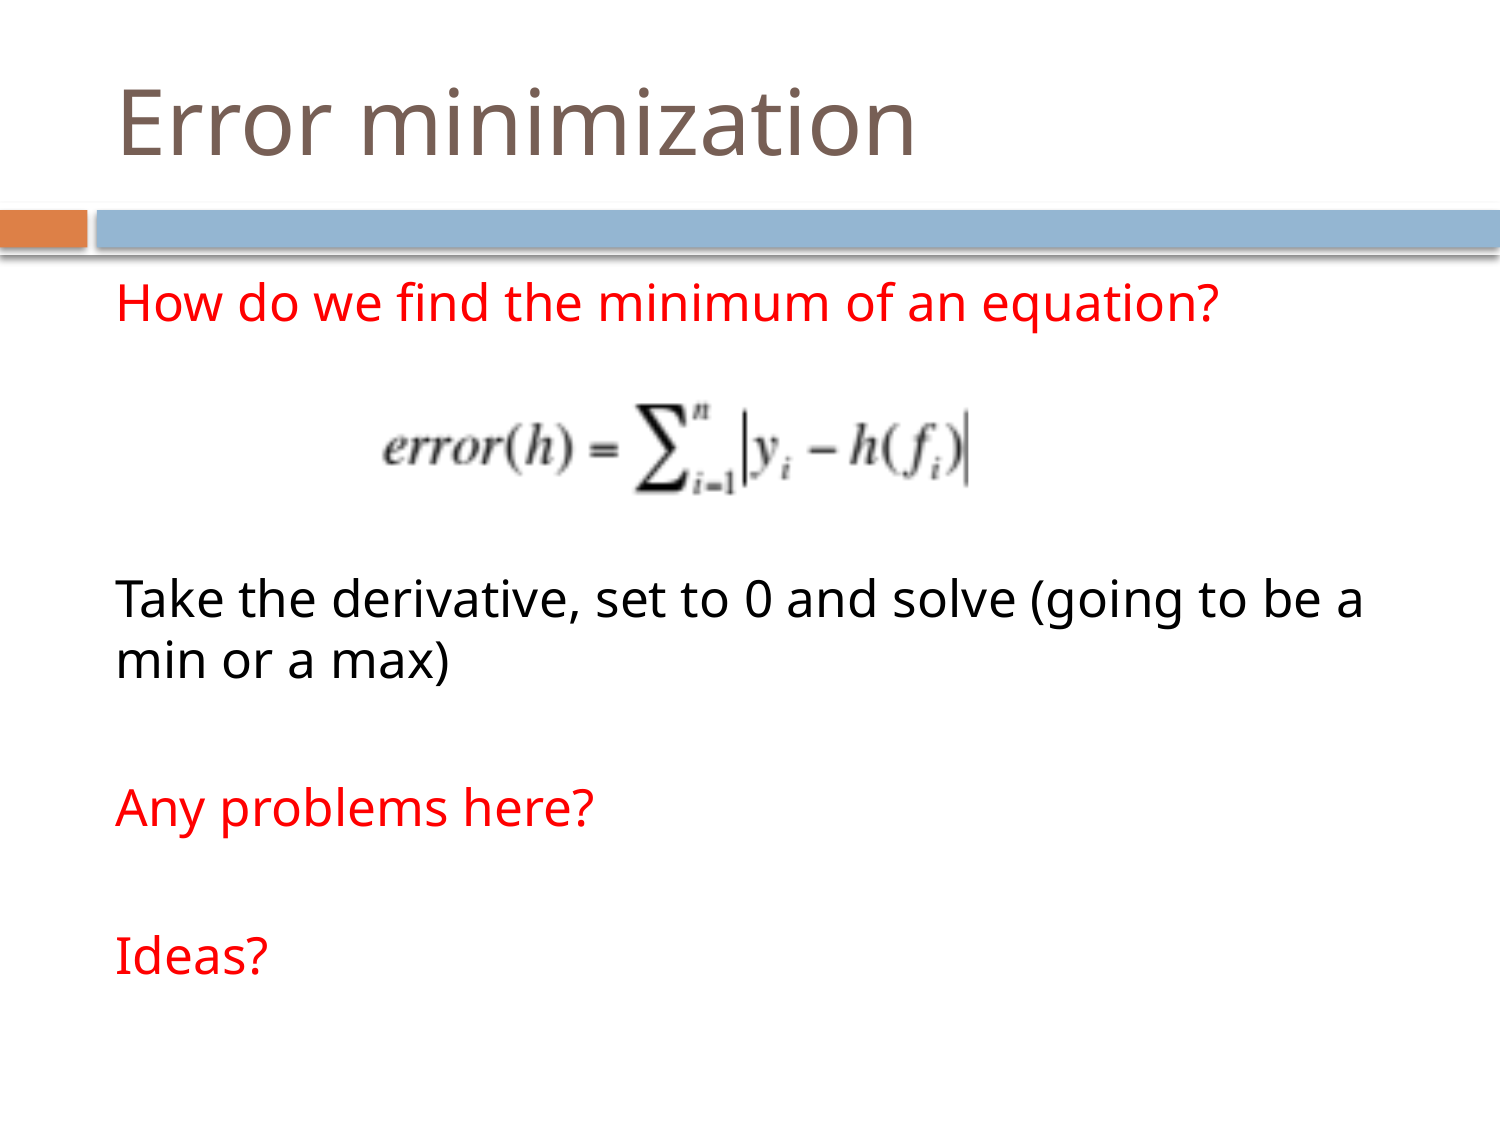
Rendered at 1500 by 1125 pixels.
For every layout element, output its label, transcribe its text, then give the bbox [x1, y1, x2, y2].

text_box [377, 387, 969, 501]
title Error minimization [100, 37, 1438, 200]
list How do we find the minimum of an equation? Take the derivative, set to 0 and solve (going to be a min or a max) Any problems here? Ideas? [100, 262, 1438, 1000]
